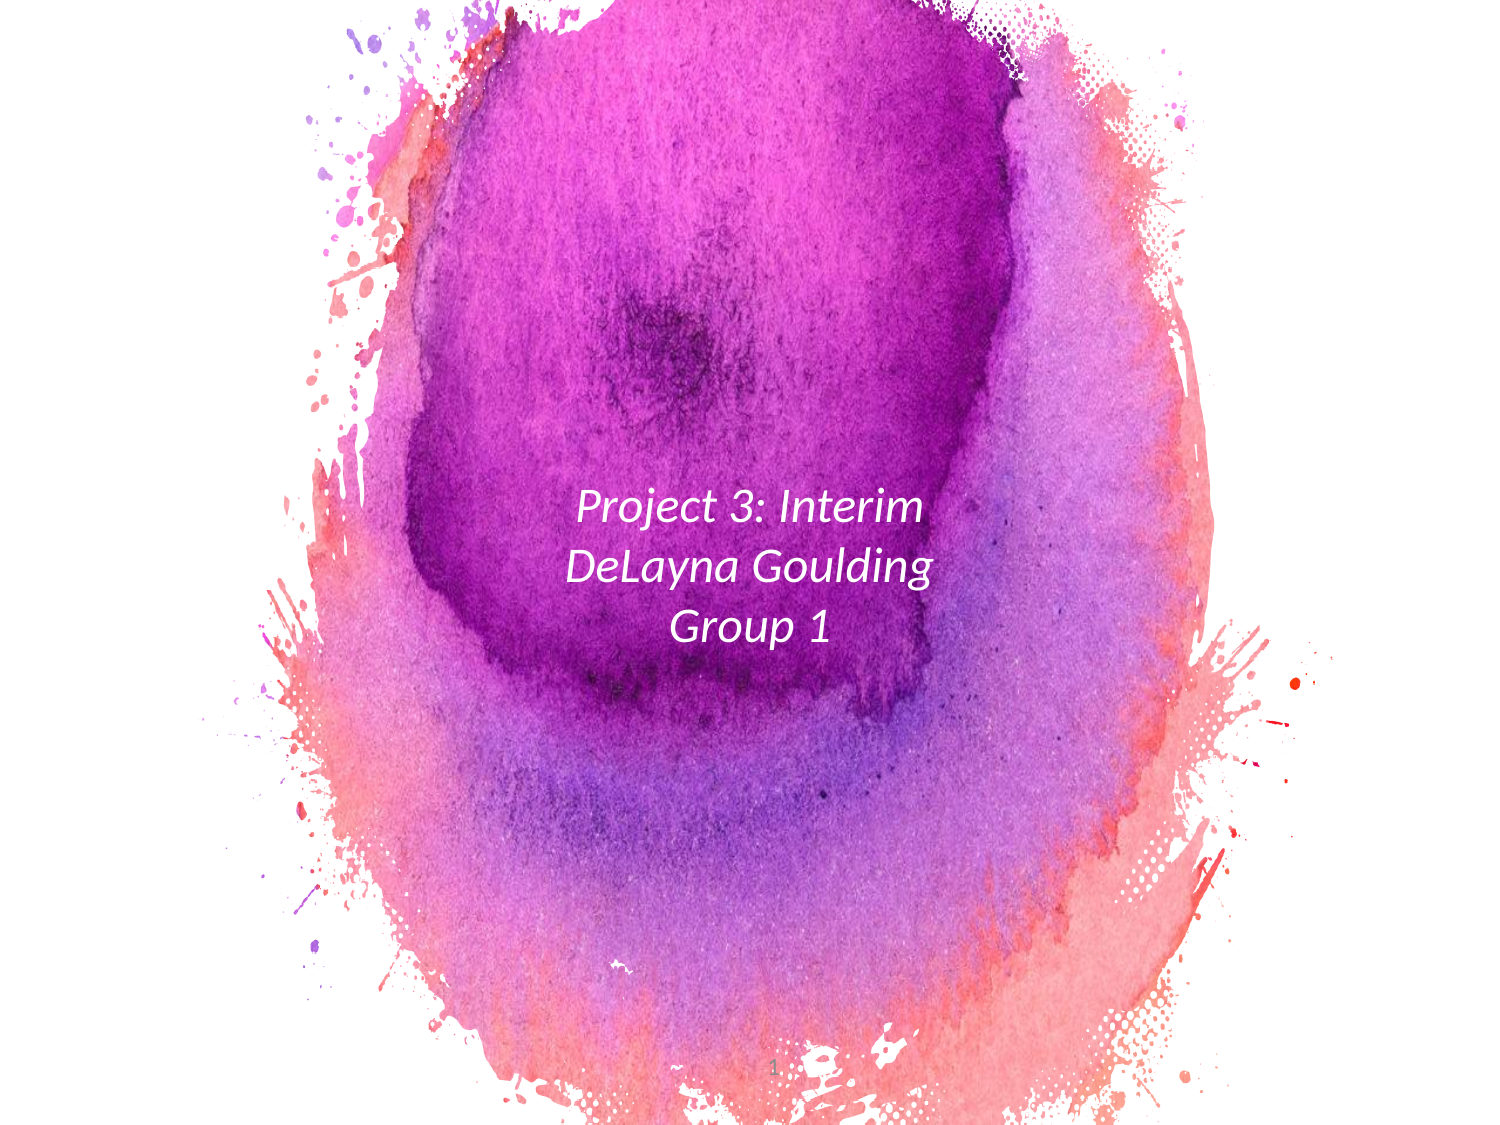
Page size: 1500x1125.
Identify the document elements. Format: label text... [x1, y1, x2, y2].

picture [0, 0, 1500, 1125]
slide_number 1 [705, 1022, 795, 1109]
list Project 3: Interim DeLayna Goulding Group 1 [407, 182, 1093, 943]
